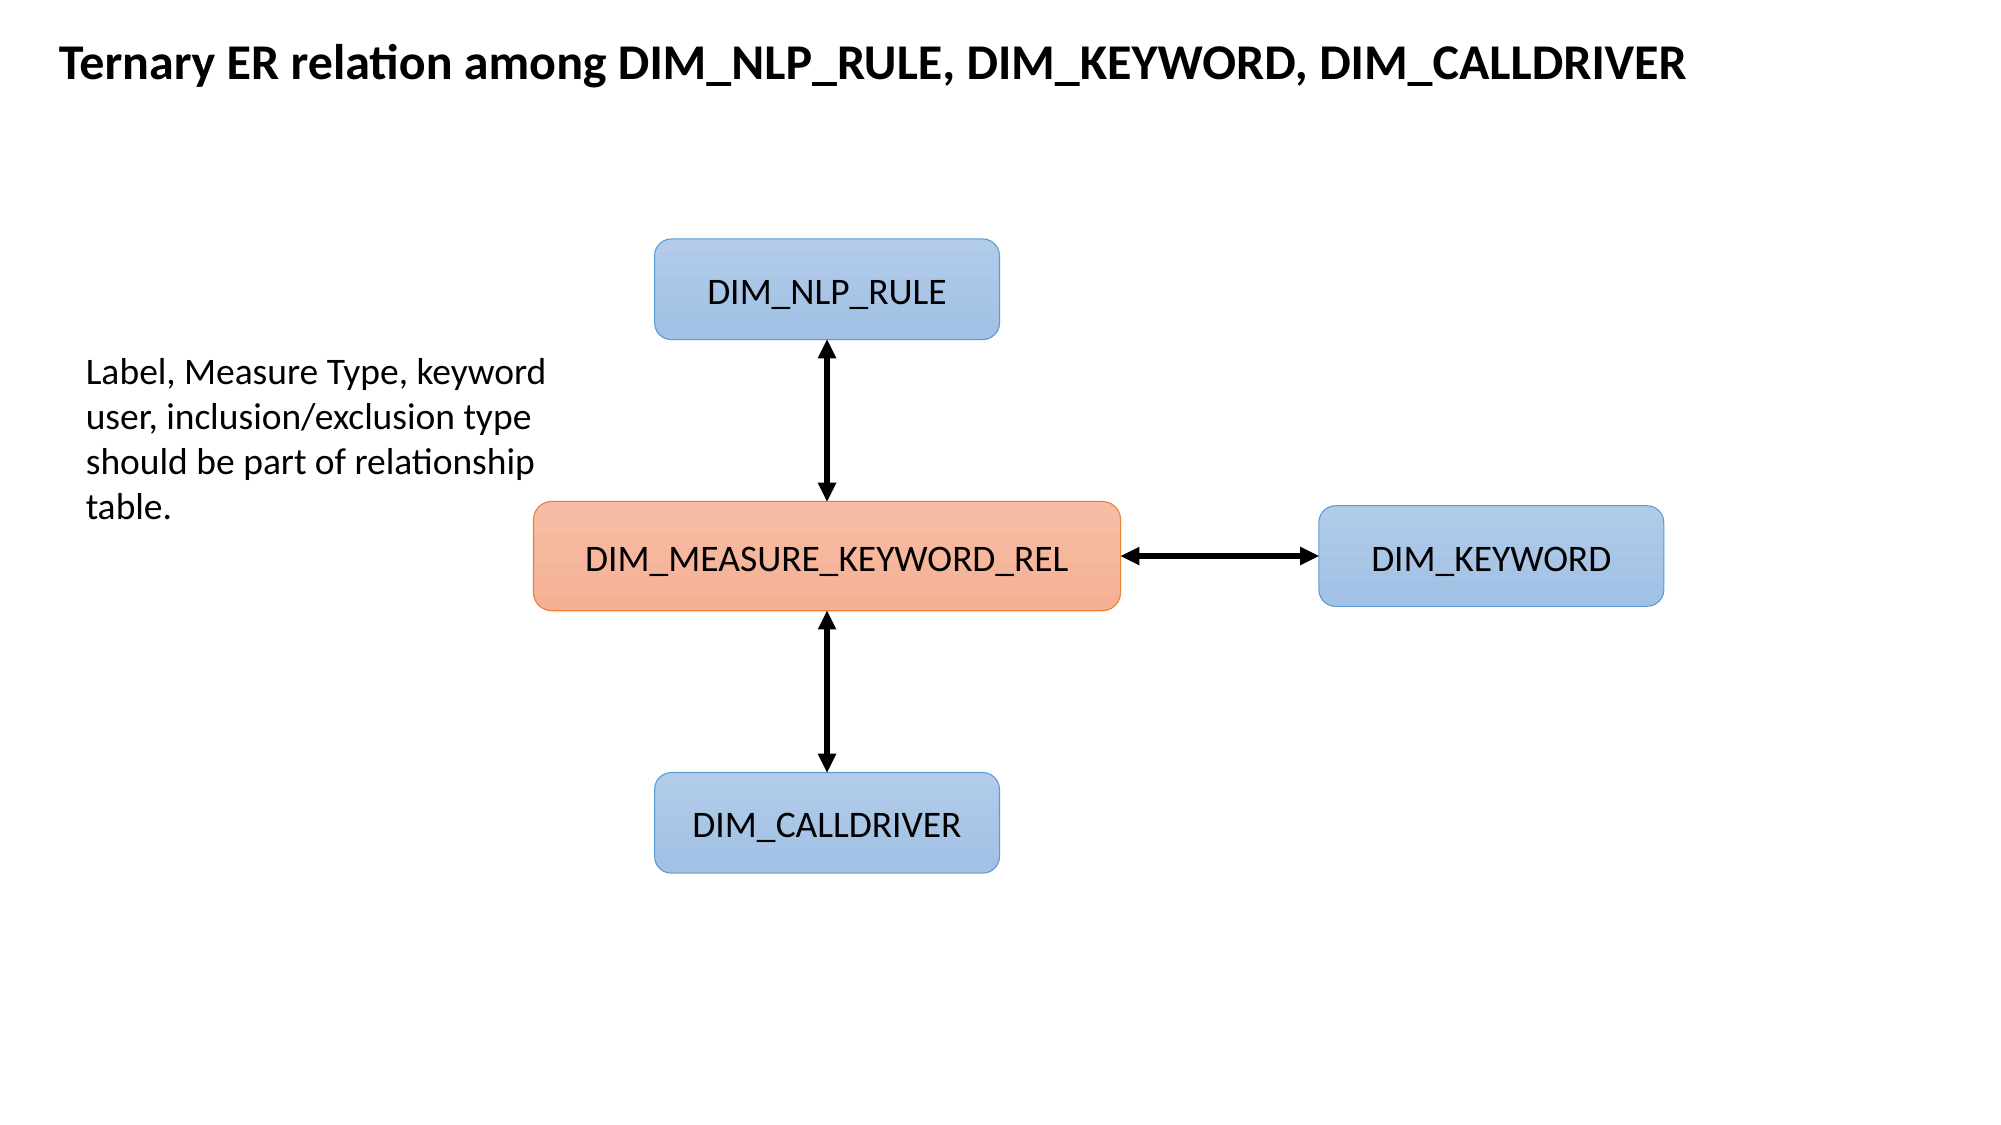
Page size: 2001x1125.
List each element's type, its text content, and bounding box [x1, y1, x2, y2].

text_box Ternary ER relation among DIM_NLP_RULE, DIM_KEYWORD, DIM_CALLDRIVER [44, 21, 1704, 97]
text_box DIM_KEYWORD [1318, 505, 1665, 607]
text_box DIM_NLP_RULE [654, 238, 1001, 341]
text_box DIM_CALLDRIVER [654, 771, 1001, 874]
text_box Label, Measure Type, keyword user, inclusion/exclusion type should be part of relationship table. [71, 339, 569, 535]
text_box DIM_MEASURE_KEYWORD_REL [532, 500, 1122, 612]
